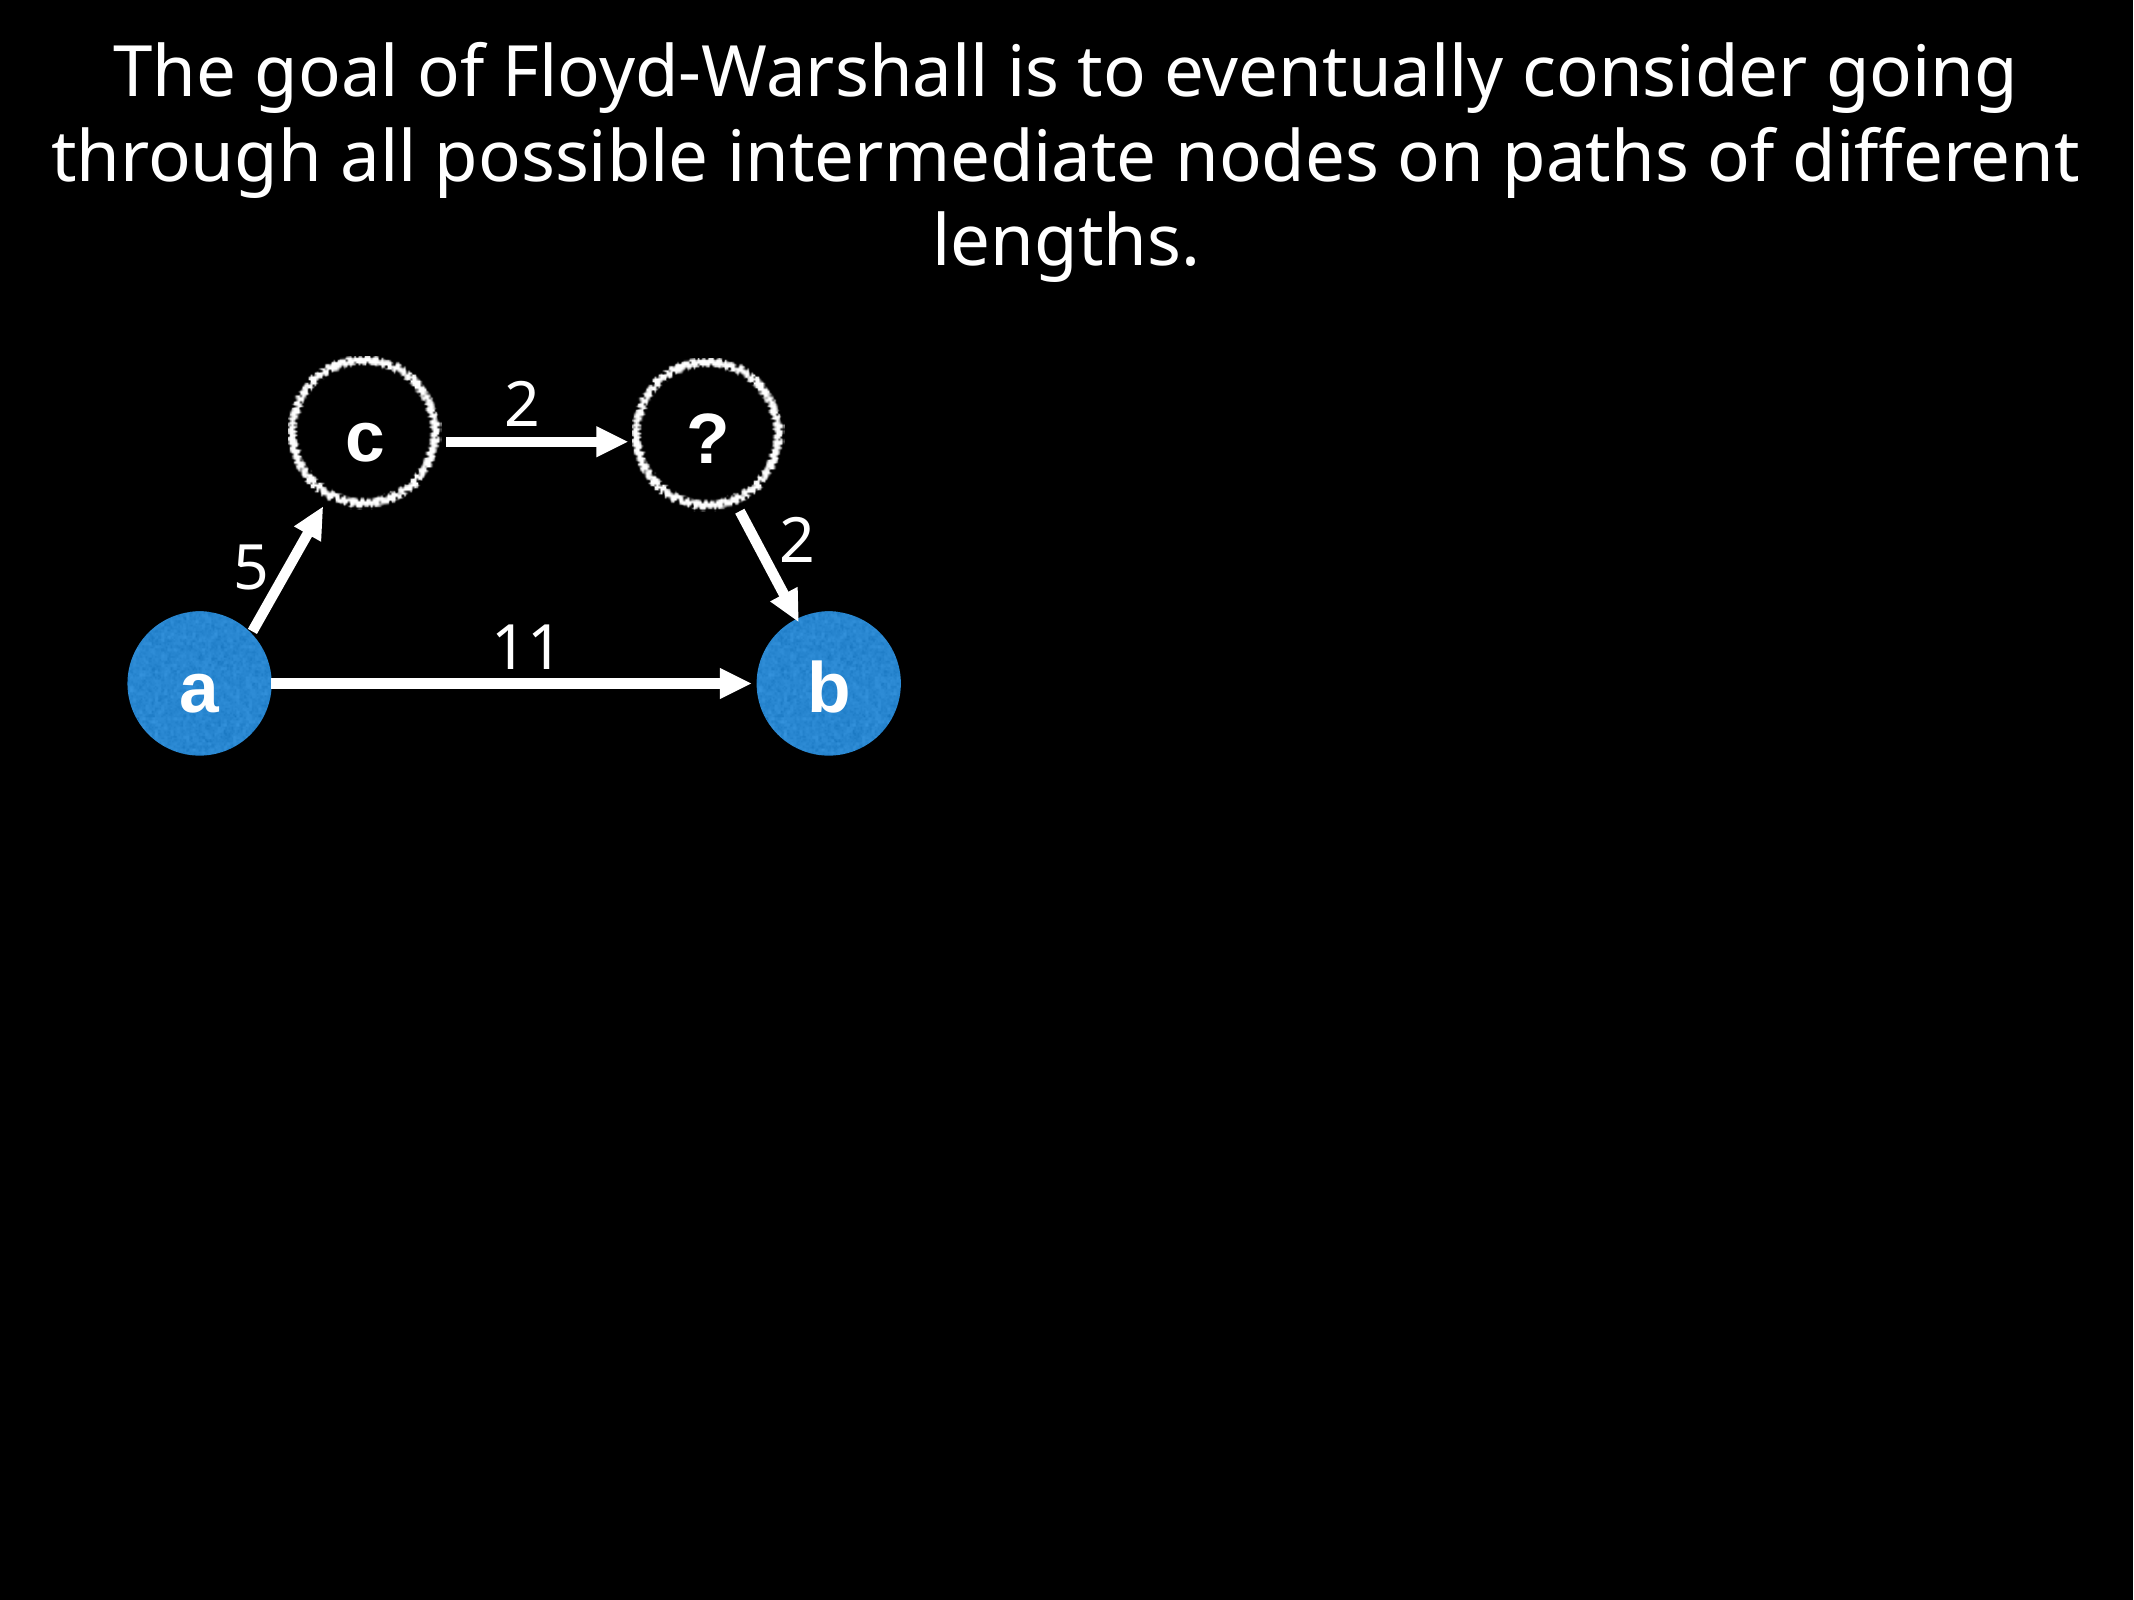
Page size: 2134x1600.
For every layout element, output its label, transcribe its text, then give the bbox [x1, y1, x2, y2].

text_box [127, 356, 902, 756]
text_box The goal of Floyd-Warshall is to eventually consider going through all possible intermediate nodes on paths of different lengths. [0, 16, 2134, 289]
